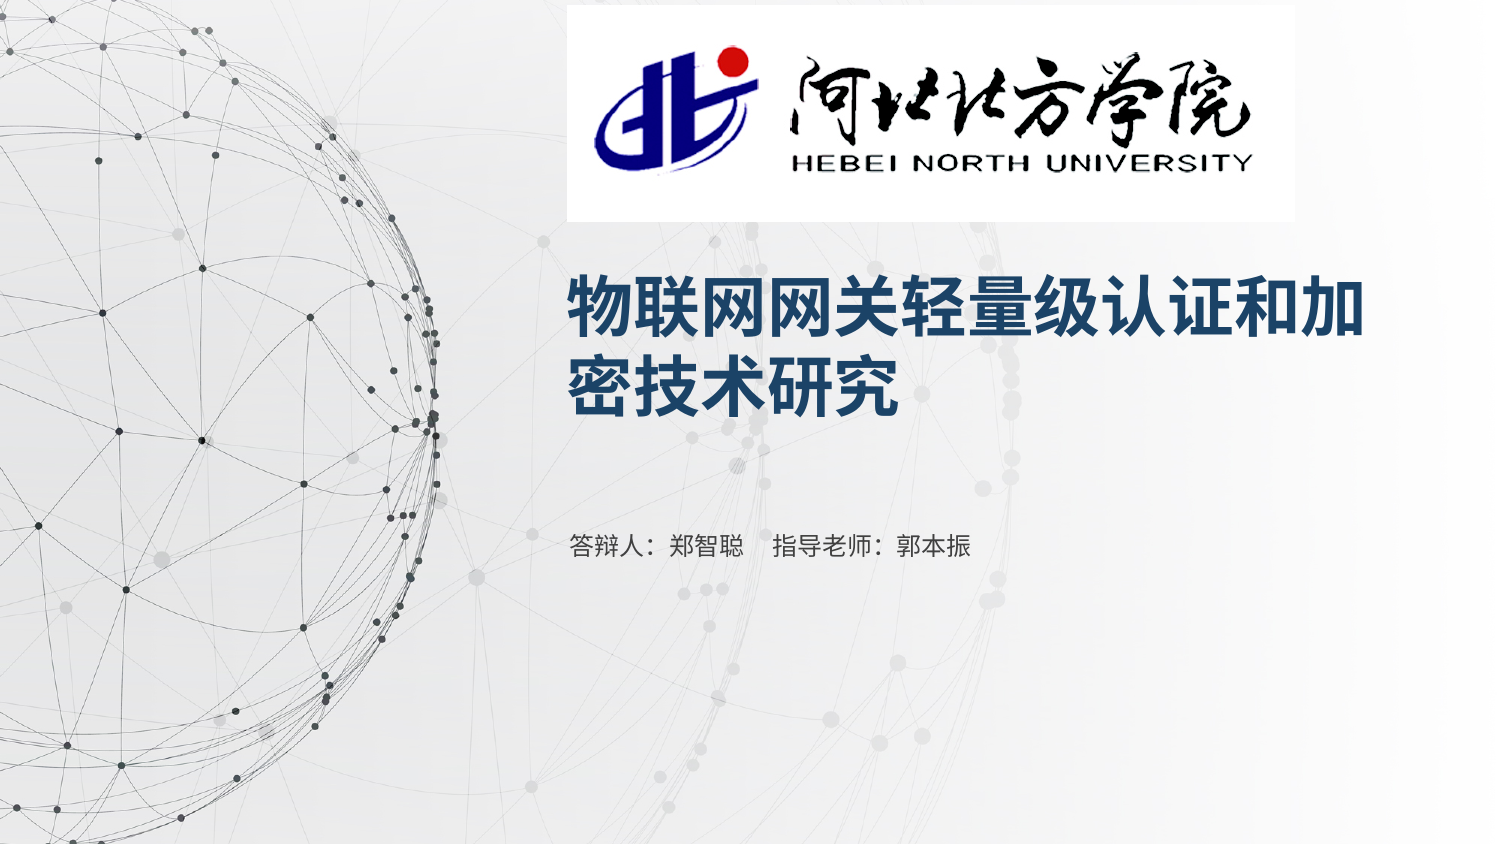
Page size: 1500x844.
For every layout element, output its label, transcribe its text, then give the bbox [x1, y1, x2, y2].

text_box 答辩人：郑智聪 指导老师：郭本振 [558, 524, 1127, 566]
picture [0, 0, 1500, 844]
text_box 物联网网关轻量级认证和加密技术研究 [555, 259, 1432, 431]
